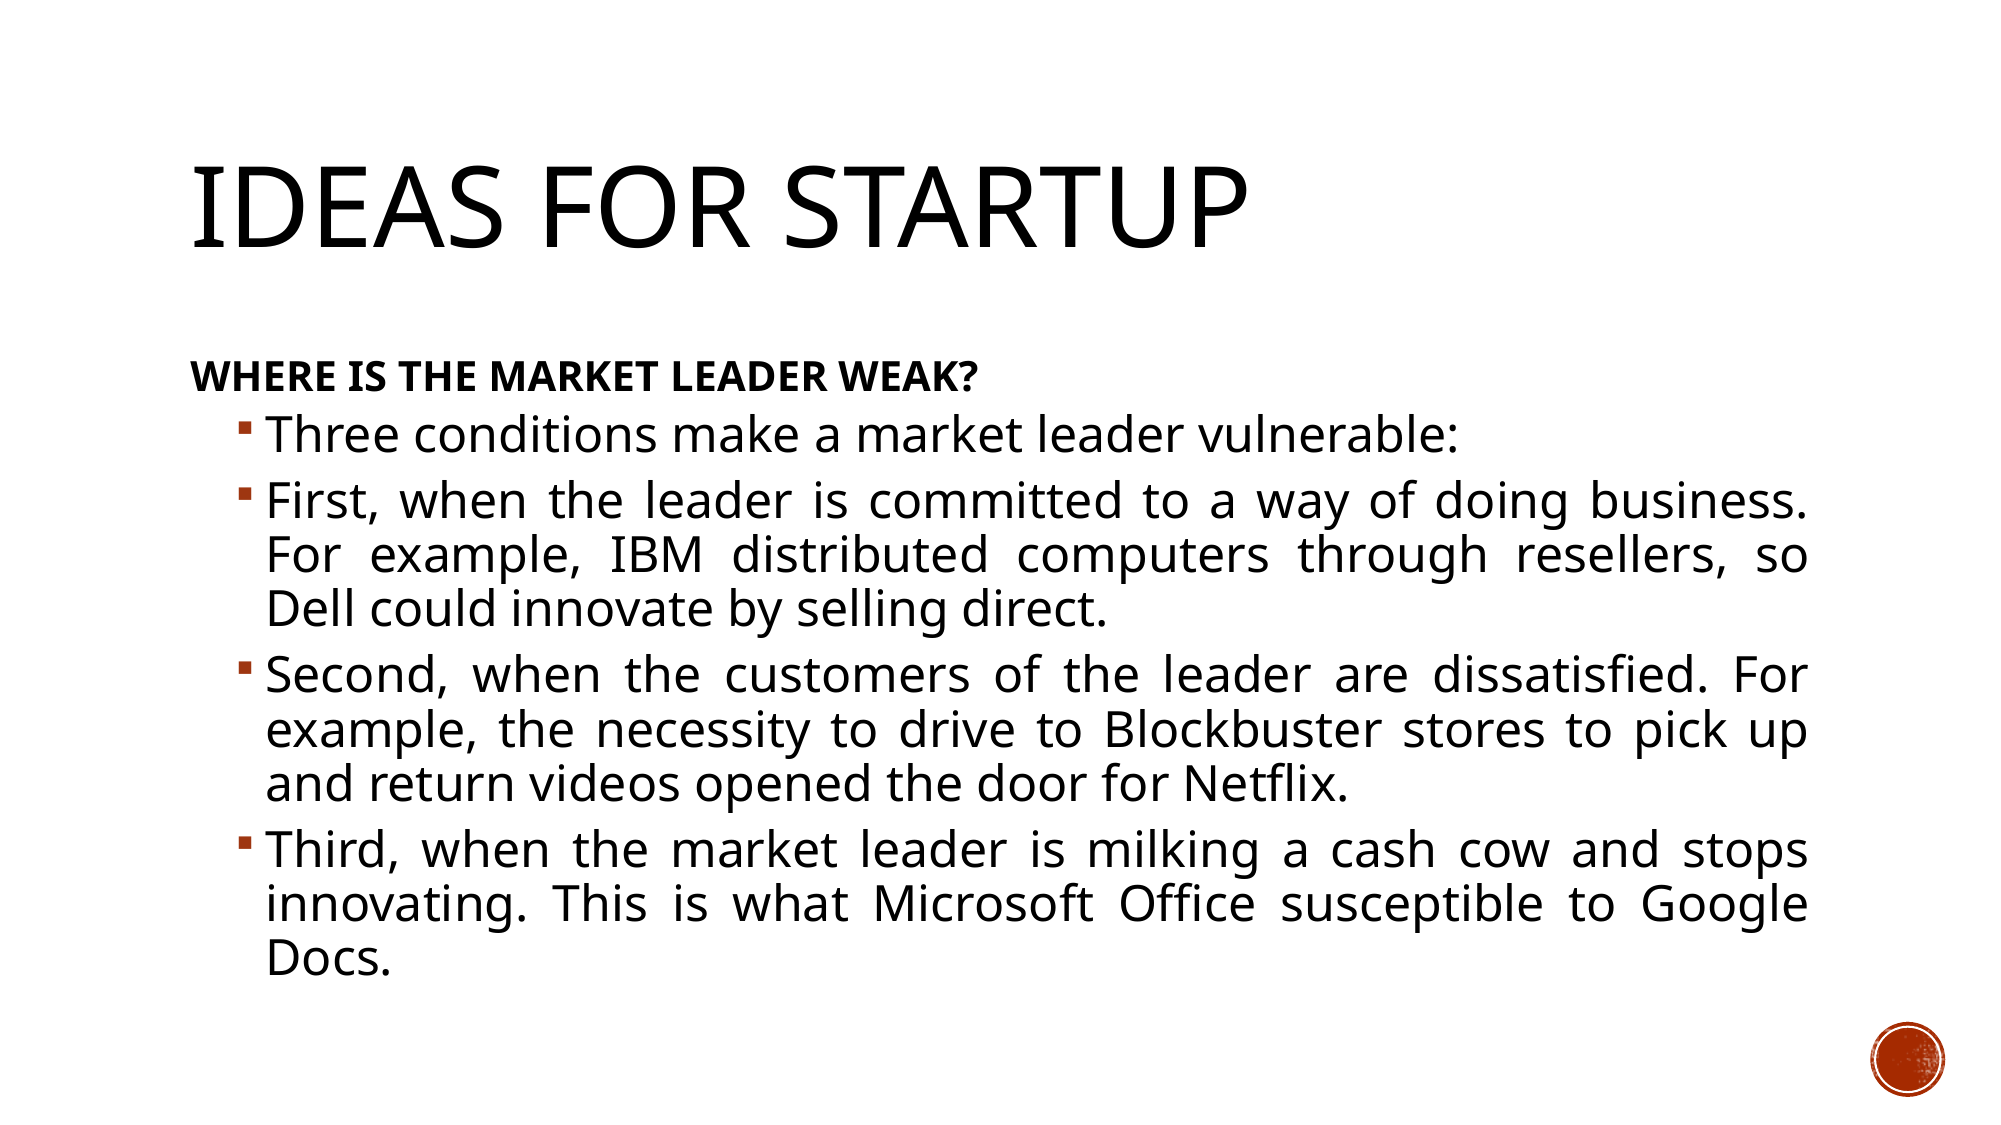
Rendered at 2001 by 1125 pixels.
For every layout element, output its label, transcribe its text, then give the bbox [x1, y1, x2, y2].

list WHERE IS THE MARKET LEADER WEAK? Three conditions make a market leader vulnerable: First, when the leader is committed to a way of doing business. For example, IBM distributed computers through resellers, so Dell could innovate by selling direct. Second, when the customers of the leader are dissatisfied. For example, the necessity to drive to Blockbuster stores to pick up and return videos opened the door for Netflix. Third, when the market leader is milking a cash cow and stops innovating. This is what Microsoft Office susceptible to Google Docs. [175, 348, 1826, 1013]
title Ideas for startup [175, 79, 1826, 344]
